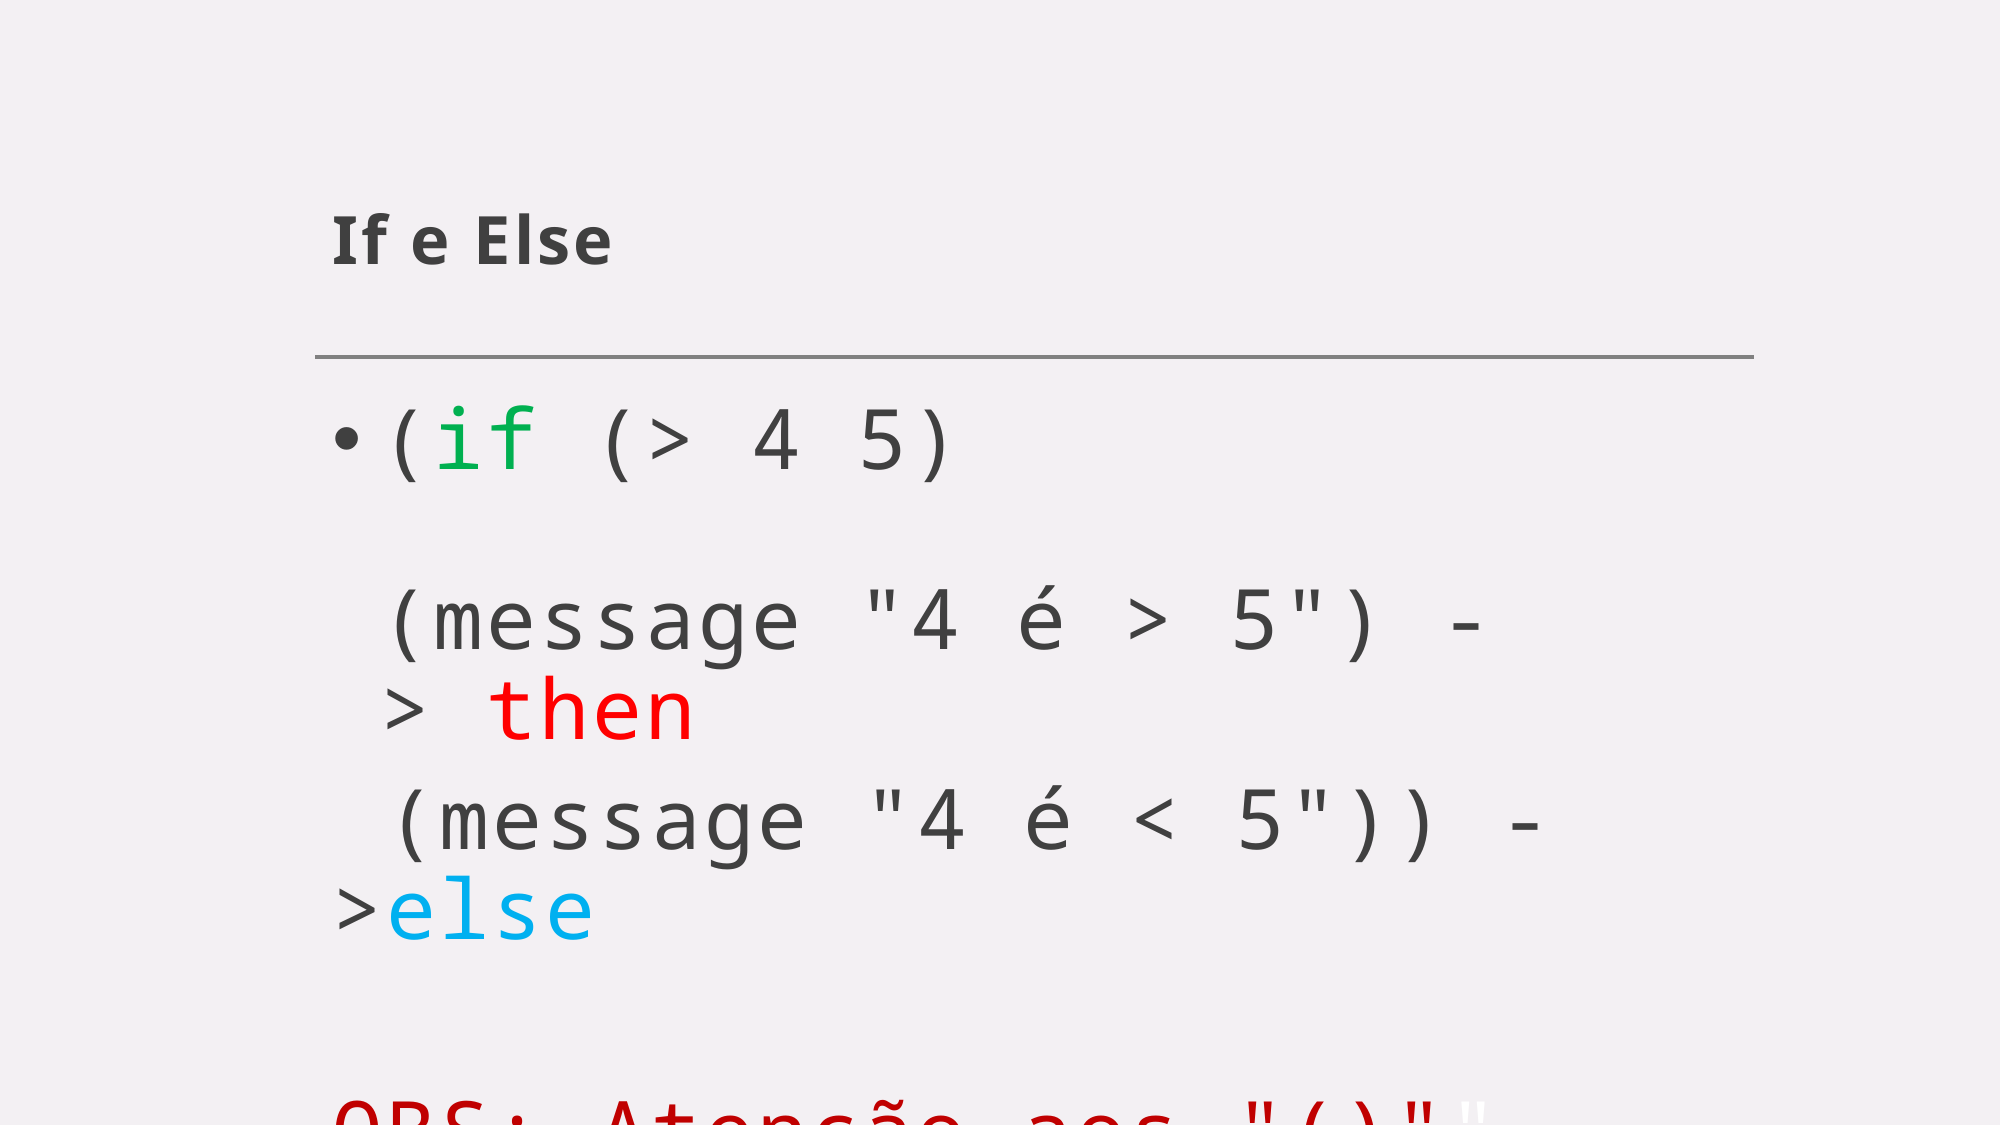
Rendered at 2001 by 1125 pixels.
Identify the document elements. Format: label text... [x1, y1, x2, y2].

list (if (> 4 5) (message "4 é > 5") -> then (message "4 é < 5")) ->else OBS: Atenção aos "()"" [315, 379, 1754, 979]
title If e Else [315, 72, 1754, 294]
